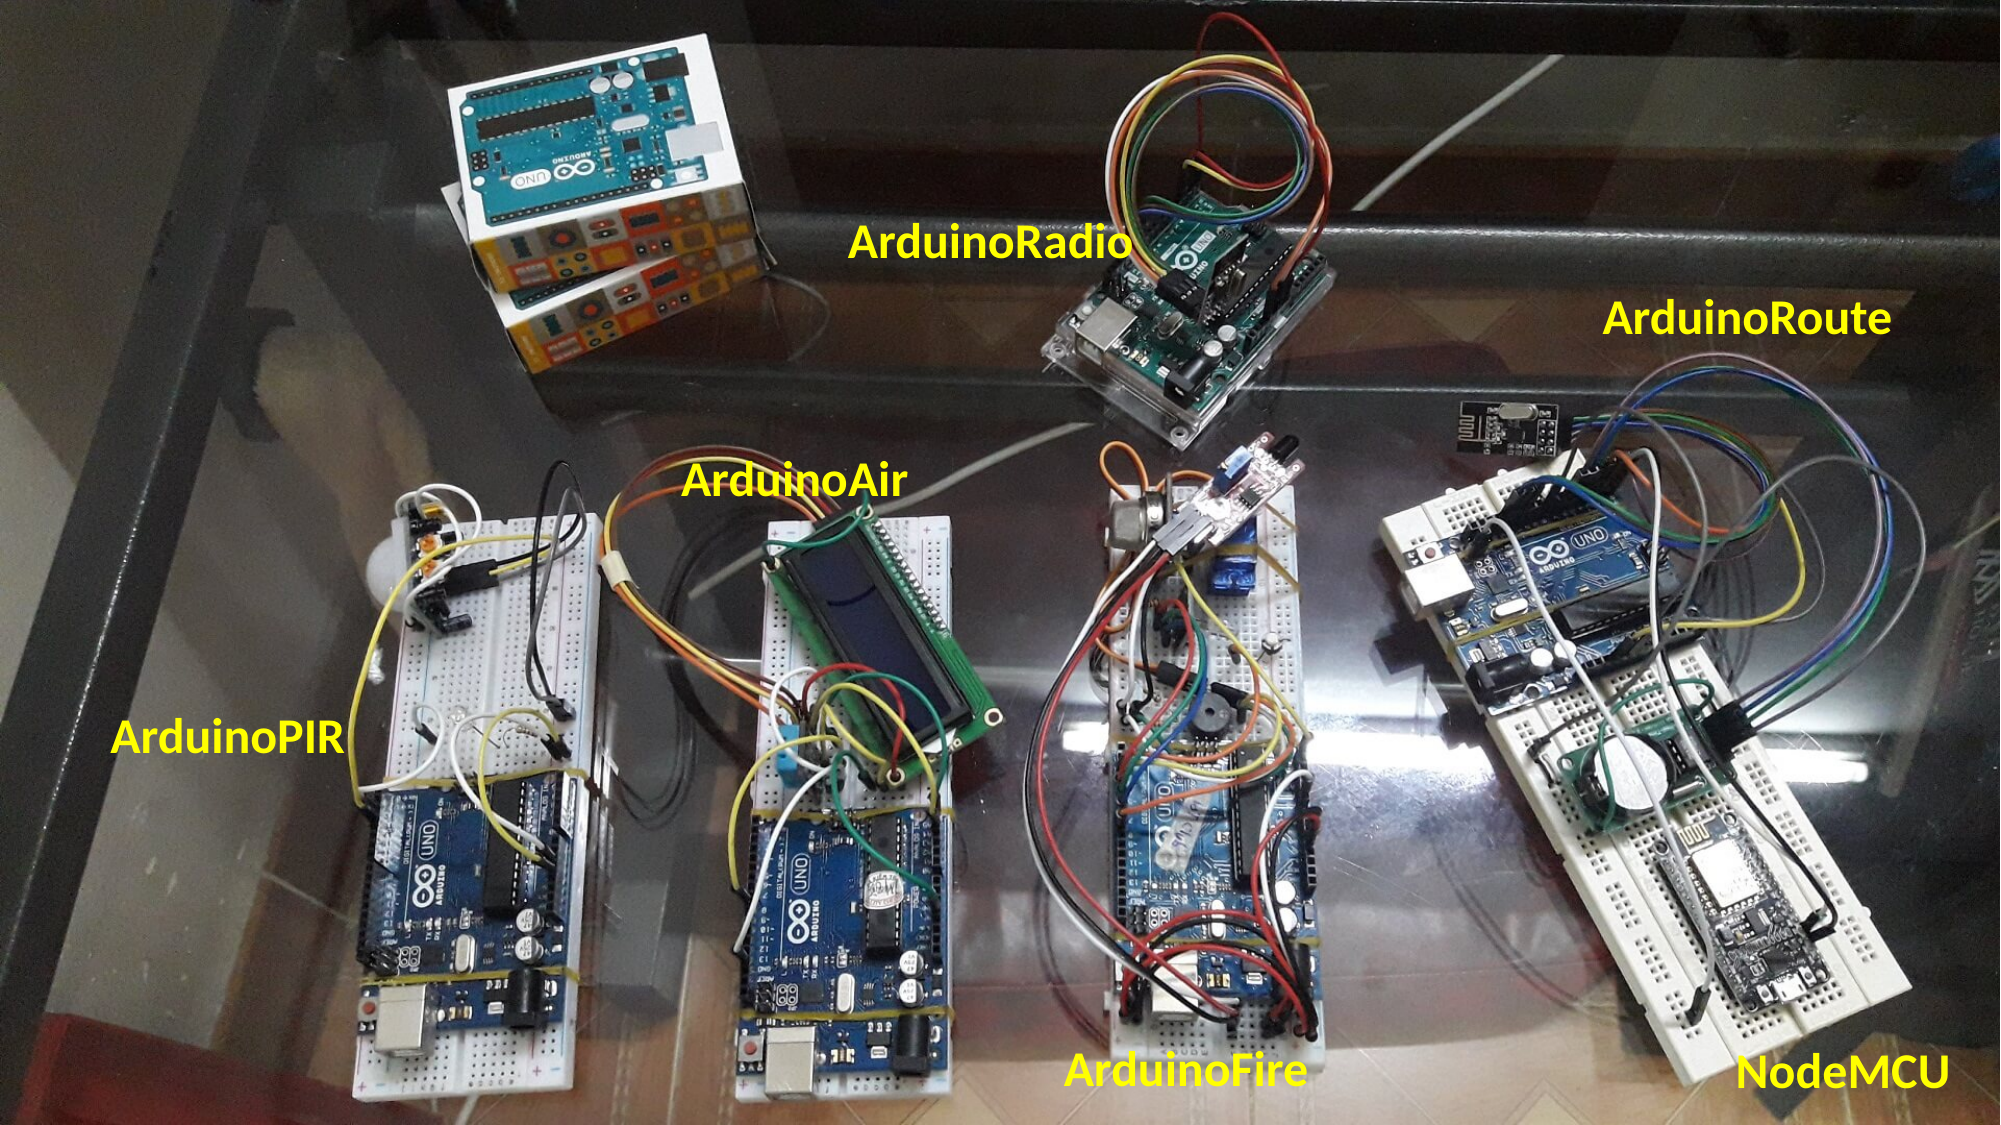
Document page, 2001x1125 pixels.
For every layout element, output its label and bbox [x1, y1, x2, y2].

list [0, 0, 2000, 1125]
